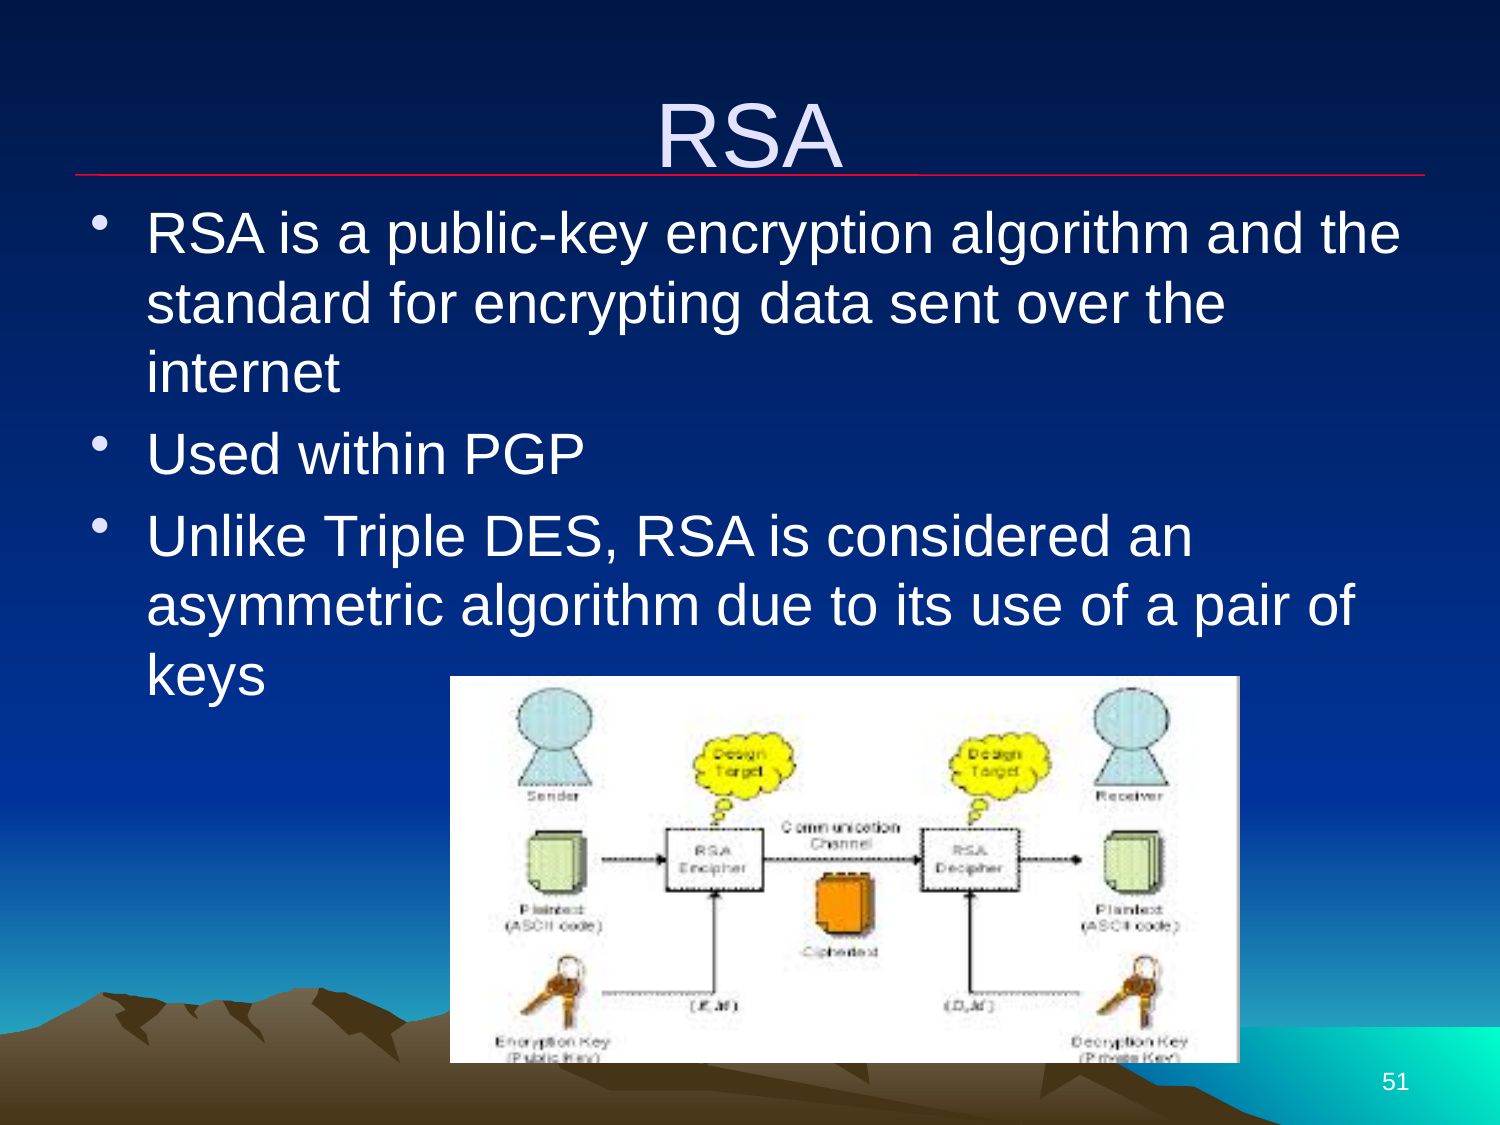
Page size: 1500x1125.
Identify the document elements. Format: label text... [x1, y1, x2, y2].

slide_number 51 [1074, 1024, 1426, 1104]
picture [449, 676, 1240, 1063]
list RSA is a public-key encryption algorithm and the standard for encrypting data sent over the internet Used within PGP Unlike Triple DES, RSA is considered an asymmetric algorithm due to its use of a pair of keys [74, 187, 1426, 931]
title RSA [74, 37, 1426, 187]
